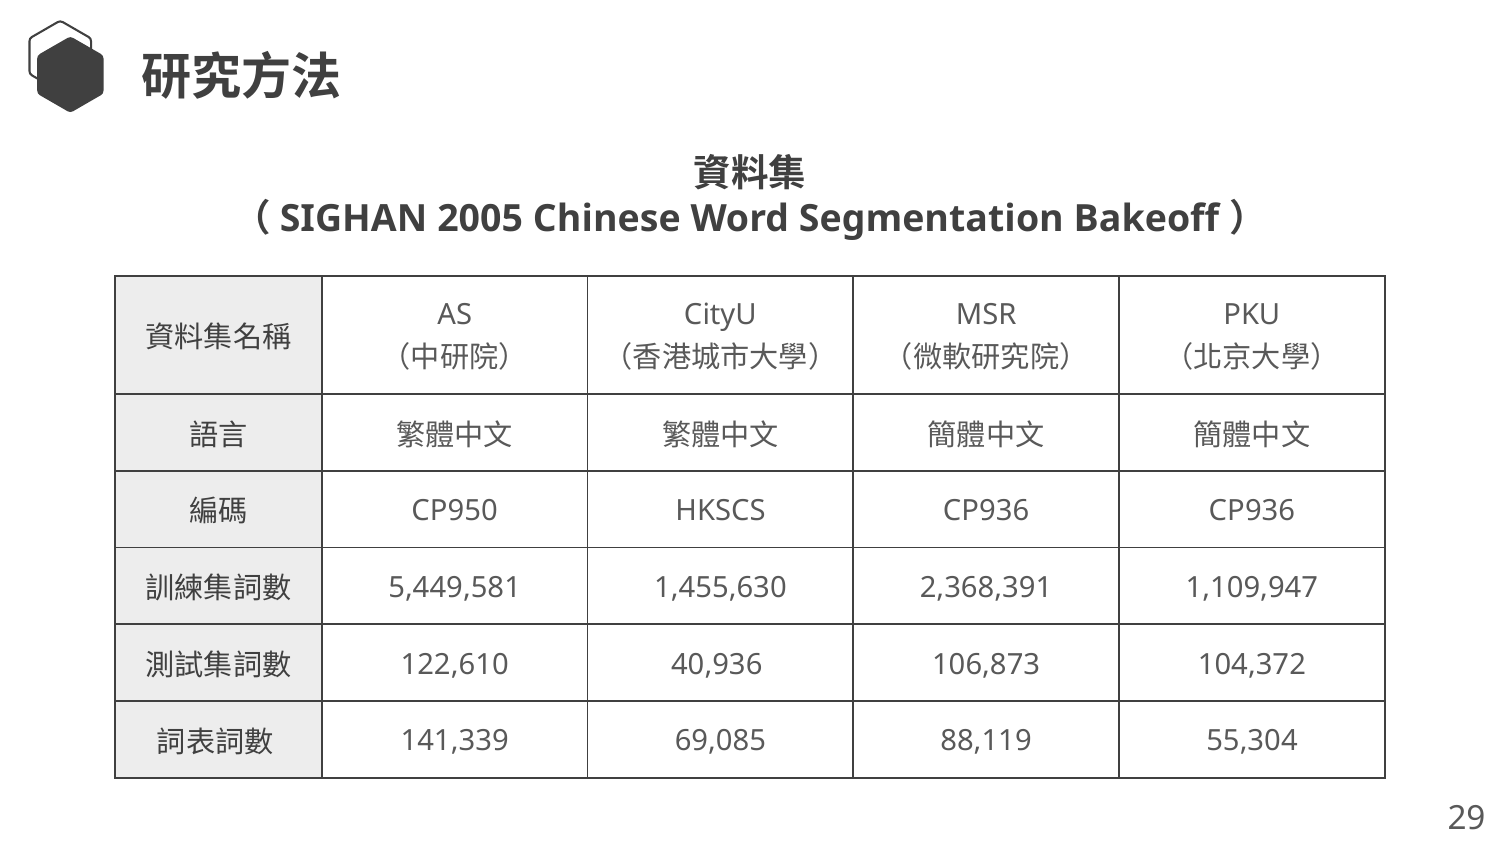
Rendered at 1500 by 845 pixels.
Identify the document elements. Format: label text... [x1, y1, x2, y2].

table_cell 簡體中文 [1120, 395, 1384, 470]
table_cell 1,109,947 [1120, 548, 1384, 623]
table_header PKU （北京大學） [1120, 277, 1384, 393]
table_header CityU （香港城市大學） [588, 277, 852, 393]
table_cell HKSCS [588, 472, 852, 547]
table_cell 語言 [116, 395, 321, 470]
table_cell CP936 [854, 472, 1118, 547]
table_cell 測試集詞數 [116, 625, 321, 700]
table_cell 141,339 [323, 702, 587, 777]
table_cell 2,368,391 [854, 548, 1118, 623]
table_cell 88,119 [854, 702, 1118, 777]
table_cell 40,936 [588, 625, 852, 700]
table_cell 104,372 [1120, 625, 1384, 700]
table_cell 1,455,630 [588, 548, 852, 623]
table_cell 55,304 [1120, 702, 1384, 777]
table_cell 編碼 [116, 472, 321, 547]
table_cell 5,449,581 [323, 548, 587, 623]
table_cell 122,610 [323, 625, 587, 700]
table_cell 106,873 [854, 625, 1118, 700]
table_header AS （中研院） [323, 277, 587, 393]
table_cell 簡體中文 [854, 395, 1118, 470]
table_cell 訓練集詞數 [116, 548, 321, 623]
table_header 資料集名稱 [116, 277, 321, 393]
table_cell 繁體中文 [323, 395, 587, 470]
table_cell 69,085 [588, 702, 852, 777]
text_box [29, 21, 104, 113]
text_box 研究方法 [129, 38, 662, 110]
table_cell 詞表詞數 [116, 702, 321, 777]
table_header MSR （微軟研究院） [854, 277, 1118, 393]
table_cell 繁體中文 [588, 395, 852, 470]
text_box 29 [1432, 788, 1500, 844]
table_cell CP936 [1120, 472, 1384, 547]
text_box 資料集 （SIGHAN 2005 Chinese Word Segmentation Bakeoff） [205, 141, 1295, 247]
table_cell CP950 [323, 472, 587, 547]
